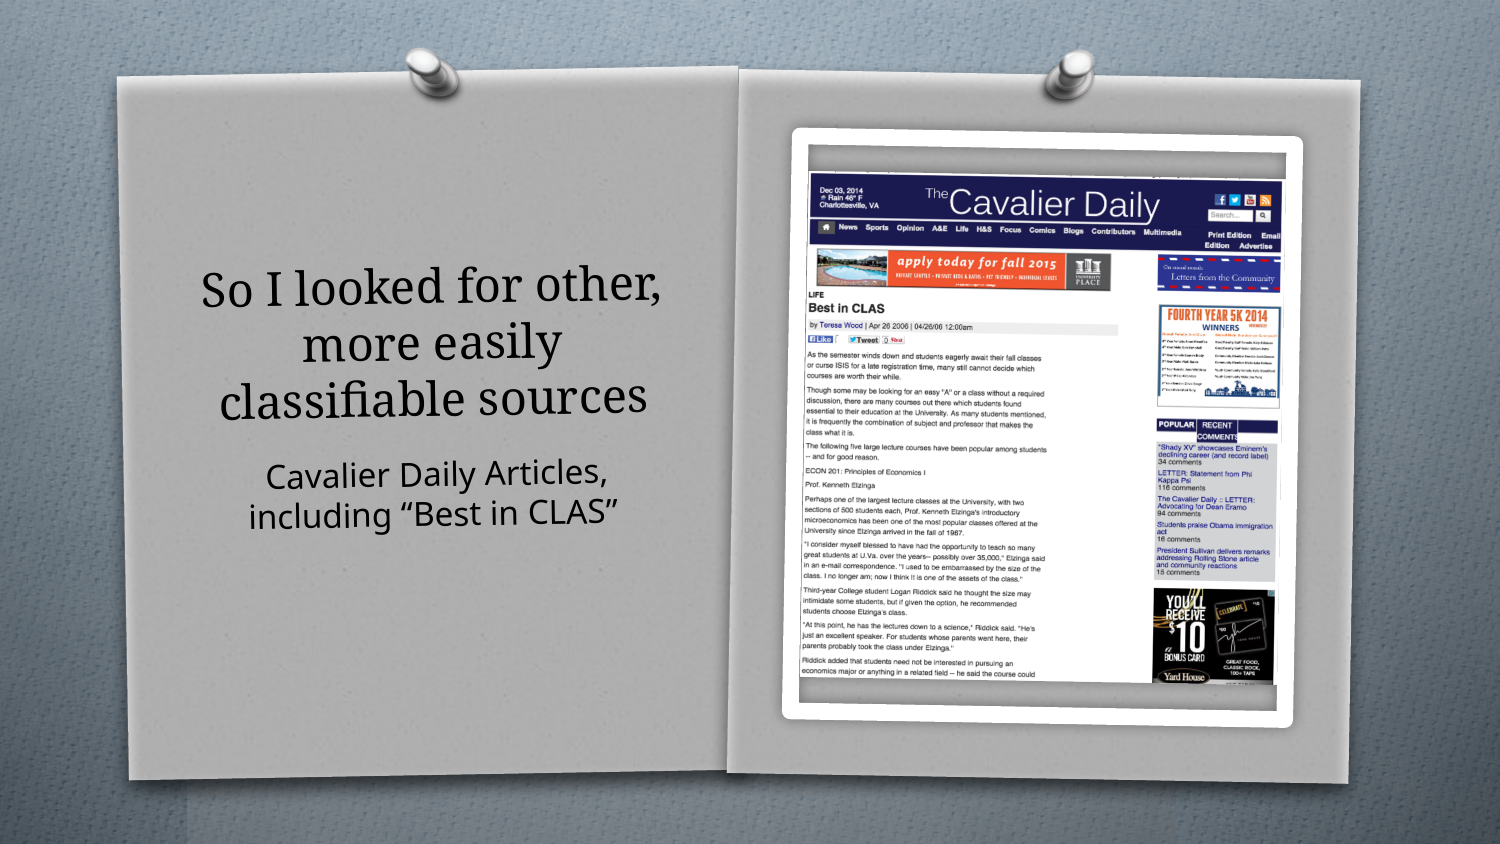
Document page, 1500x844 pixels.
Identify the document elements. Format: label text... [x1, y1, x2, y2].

picture [1021, 27, 1132, 125]
list Cavalier Daily Articles, including “Best in CLAS” [186, 441, 691, 709]
picture [379, 21, 492, 121]
picture [800, 148, 1285, 708]
title So I looked for other, more easily classifiable sources [179, 244, 686, 438]
